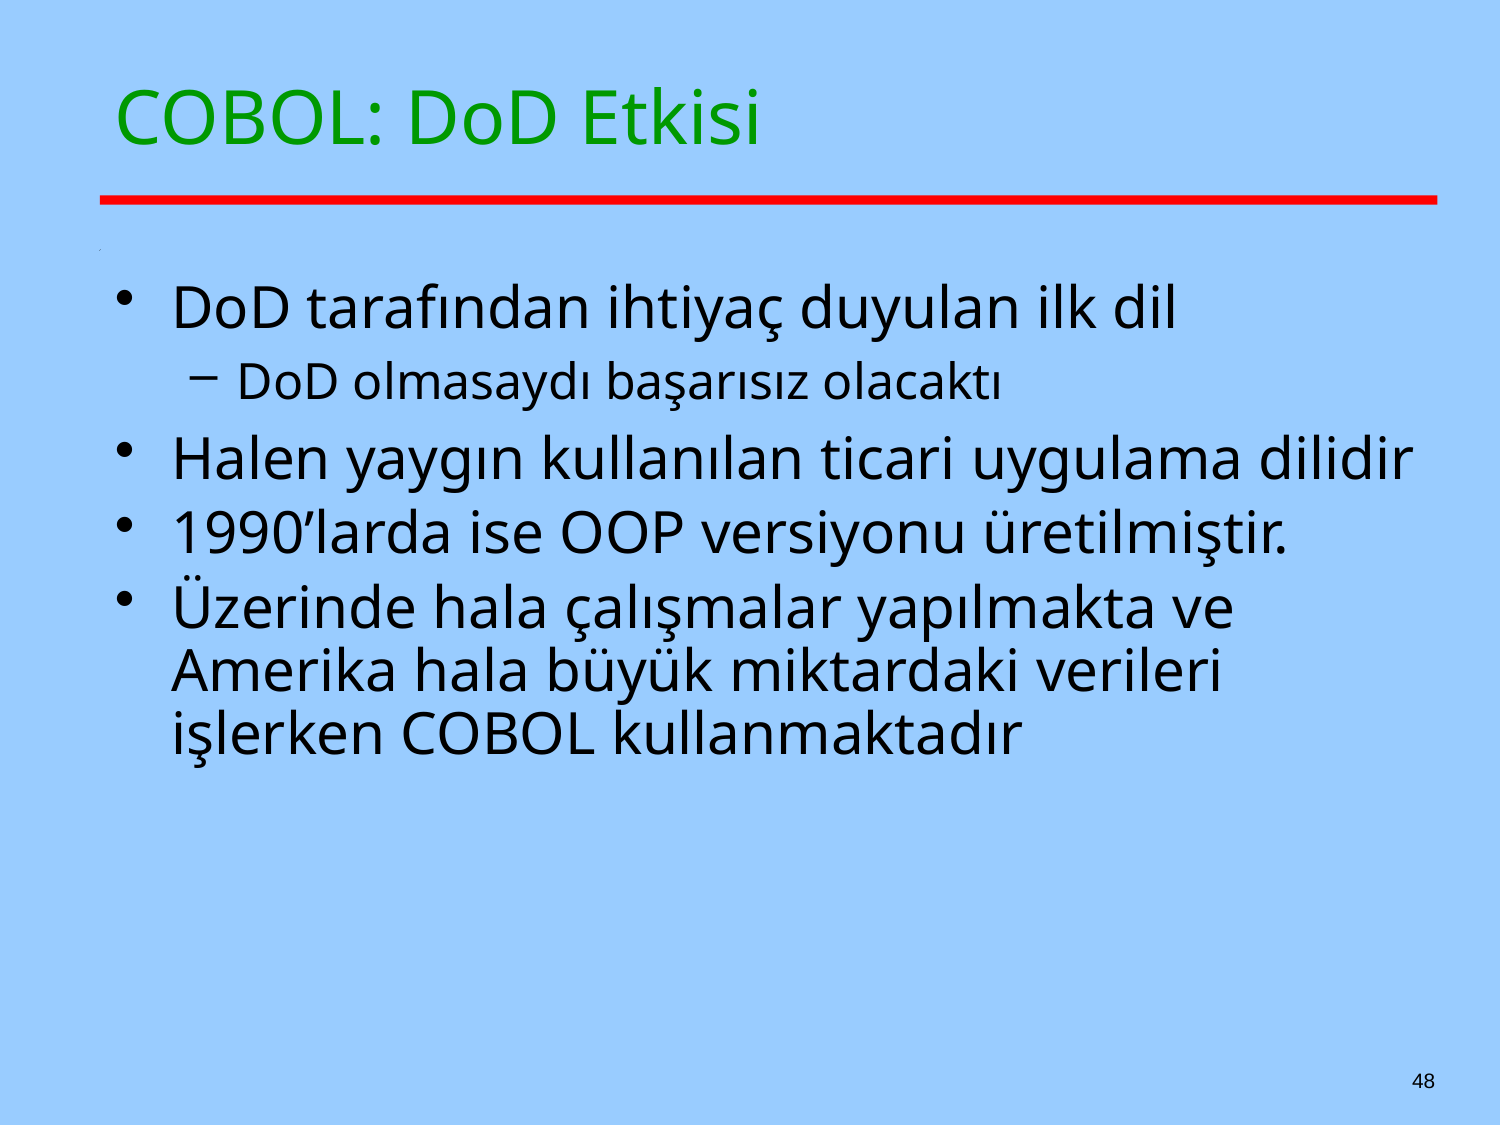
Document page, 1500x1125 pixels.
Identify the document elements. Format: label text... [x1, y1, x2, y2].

slide_number 48 [1137, 1024, 1451, 1101]
title COBOL: DoD Etkisi [99, 62, 1438, 251]
list DoD tarafından ihtiyaç duyulan ilk dil DoD olmasaydı başarısız olacaktı Halen yaygın kullanılan ticari uygulama dilidir 1990’larda ise OOP versiyonu üretilmiştir. Üzerinde hala çalışmalar yapılmakta ve Amerika hala büyük miktardaki verileri işlerken COBOL kullanmaktadır [99, 262, 1438, 1013]
